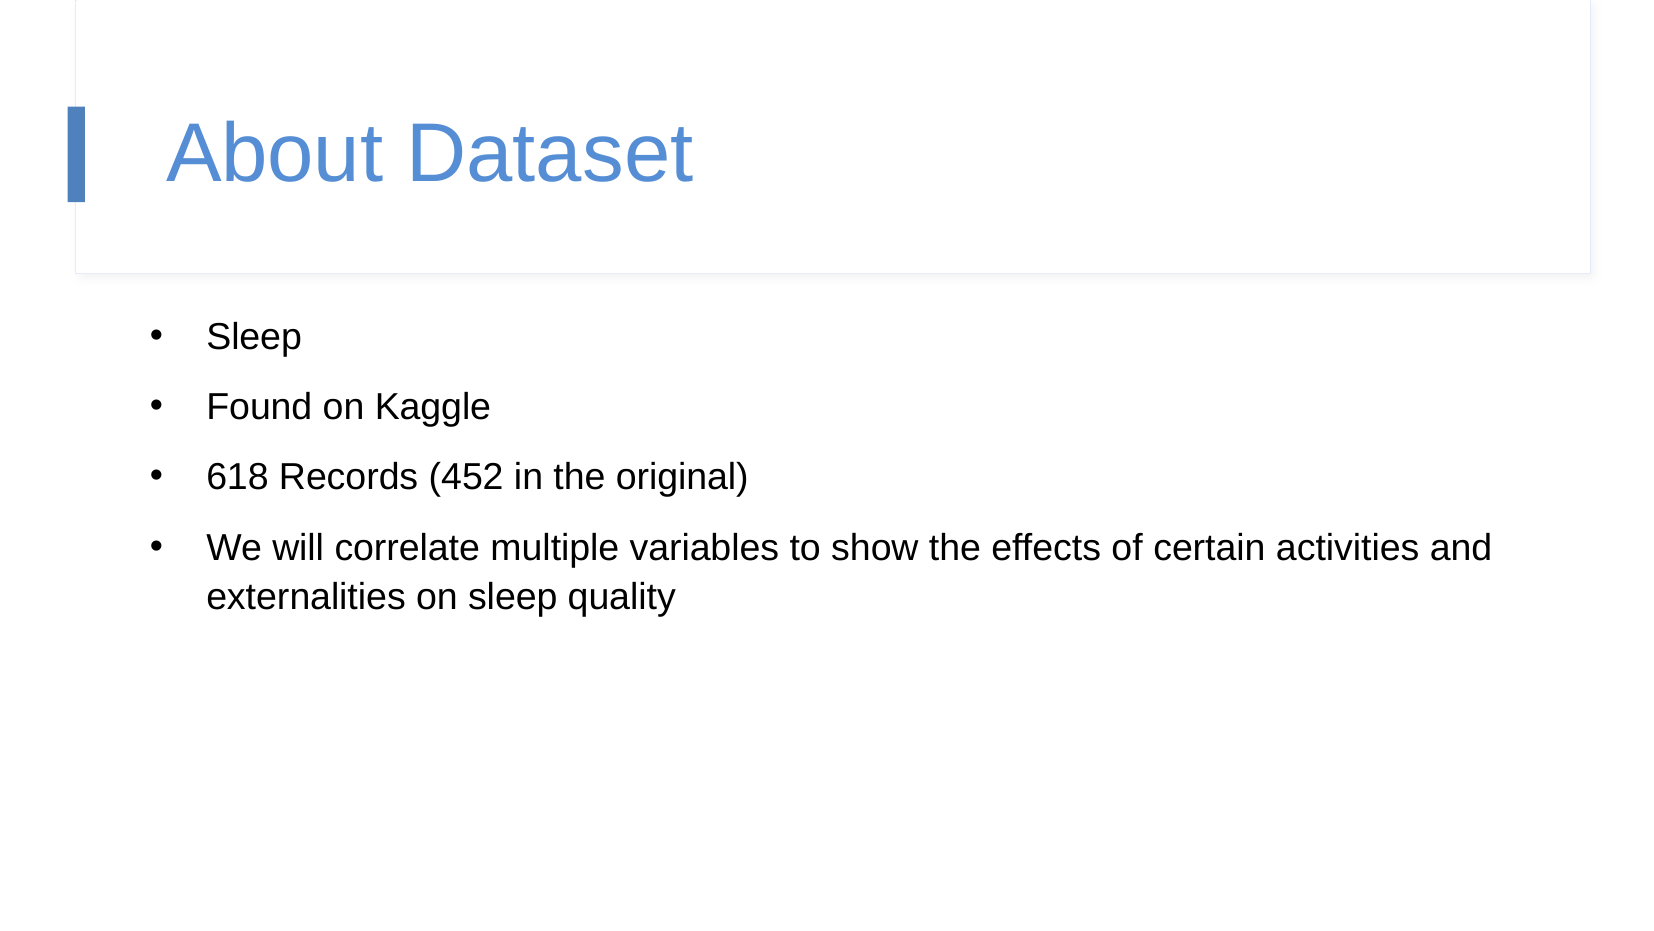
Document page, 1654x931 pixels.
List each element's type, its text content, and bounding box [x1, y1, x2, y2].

text_box About Dataset [151, 74, 1531, 235]
text_box Sleep Found on Kaggle 618 Records (452 in the original) We will correlate multiple variables to show the effects of certain activities and externalities on sleep quality [135, 299, 1514, 912]
